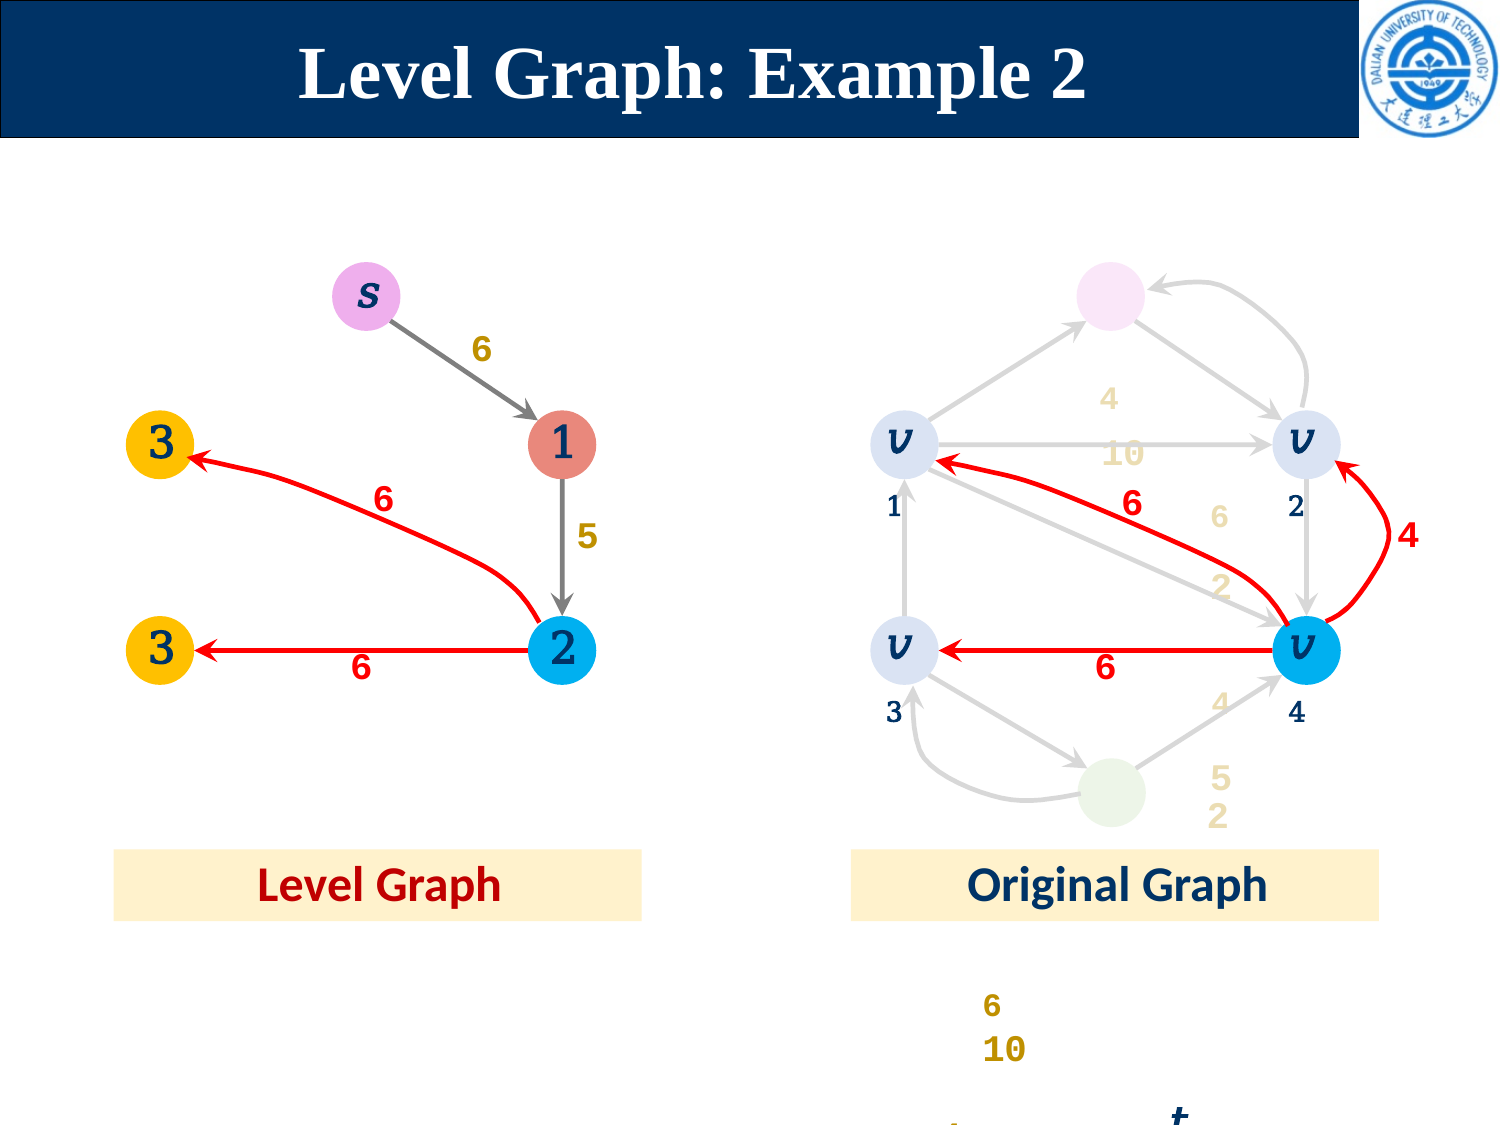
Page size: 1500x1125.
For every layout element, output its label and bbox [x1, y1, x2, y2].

text_box [113, 849, 642, 922]
text_box [799, 232, 1436, 1125]
title [37, 12, 1350, 125]
text_box [125, 251, 597, 687]
text_box [575, 509, 601, 557]
picture [1359, 0, 1500, 138]
